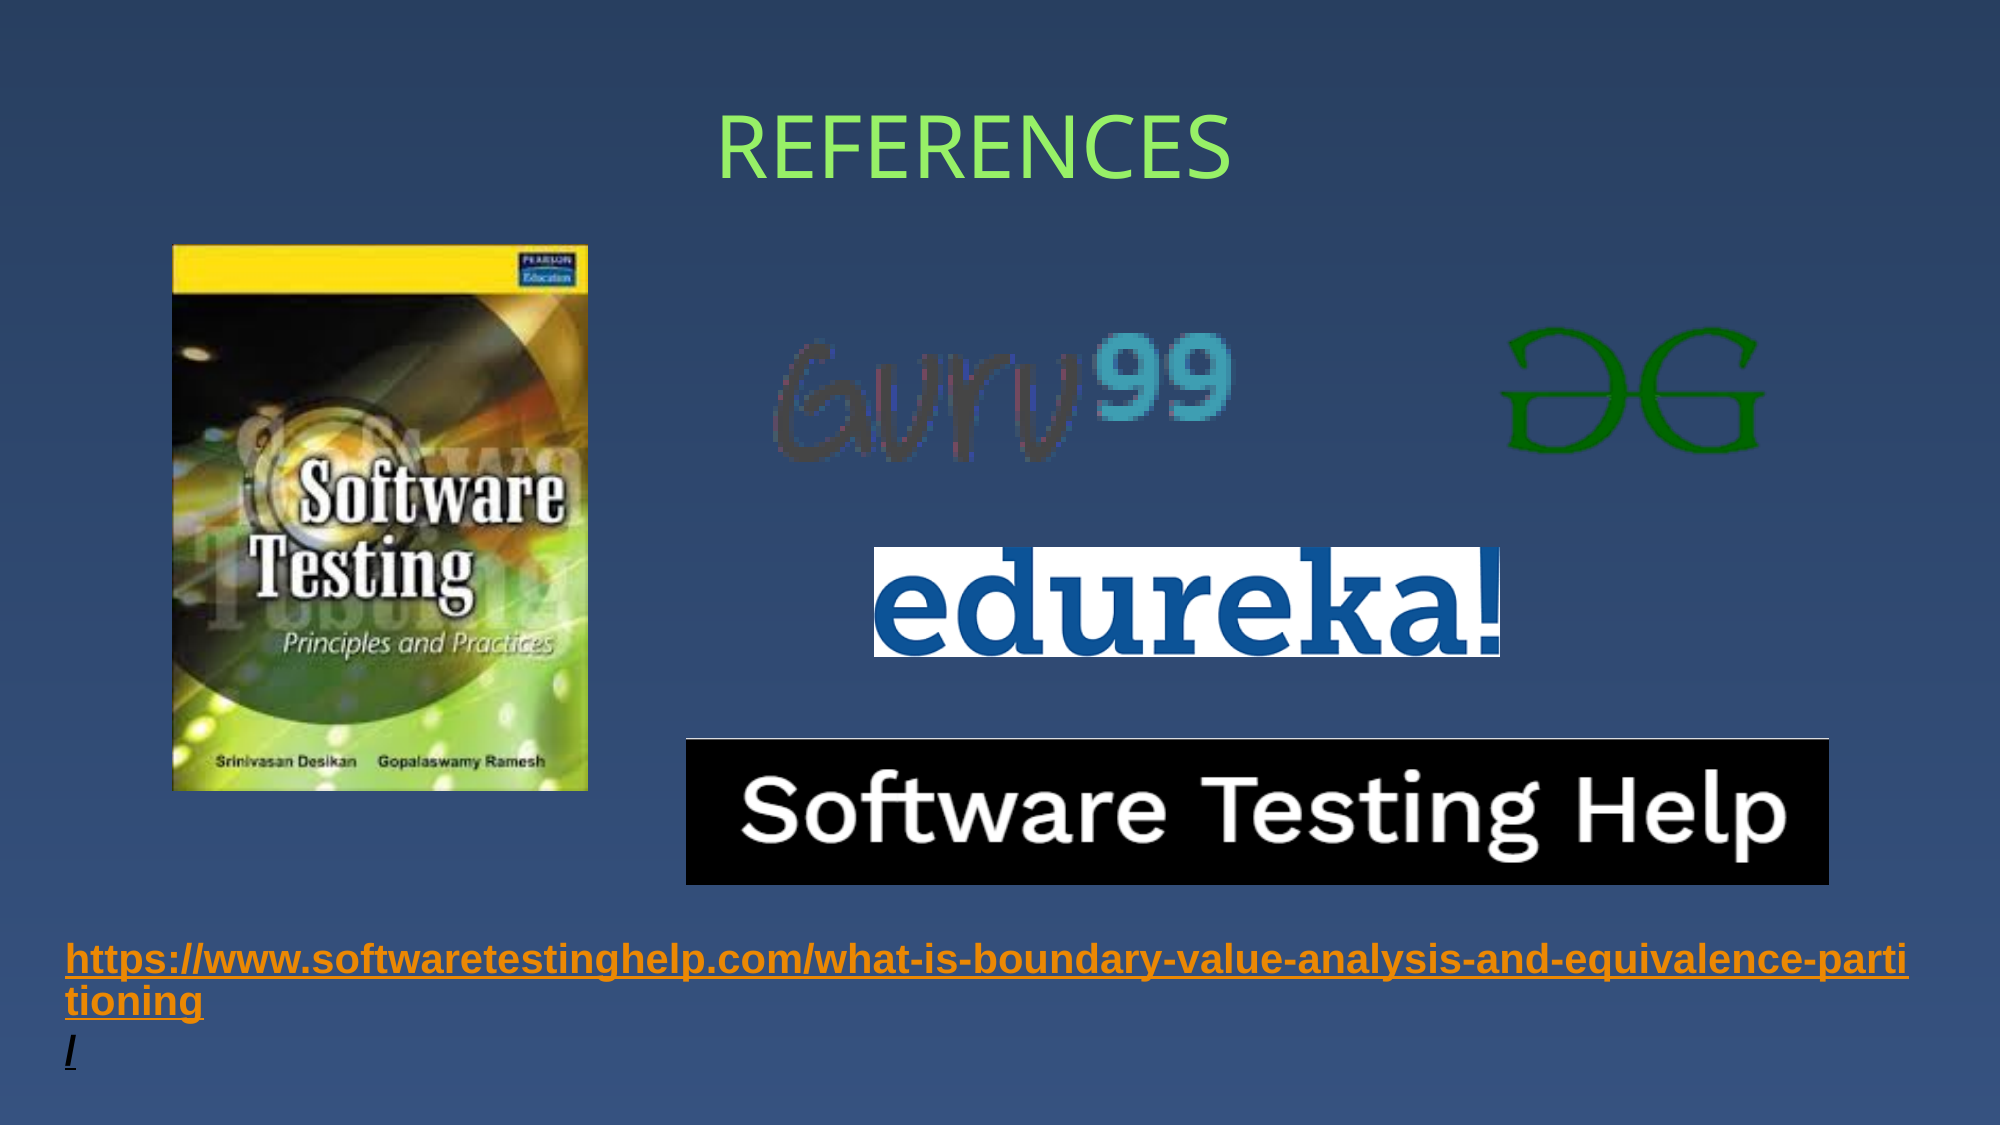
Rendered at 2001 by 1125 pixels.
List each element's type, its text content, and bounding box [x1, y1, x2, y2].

picture [873, 251, 1790, 657]
text_box https://www.softwaretestinghelp.com/what-is-boundary-value-analysis-and-equivalence-partitioning/ [49, 924, 1925, 1040]
title REFERENCES [122, 55, 1828, 245]
picture [172, 244, 588, 791]
picture [685, 738, 1829, 885]
picture [717, 313, 1283, 469]
